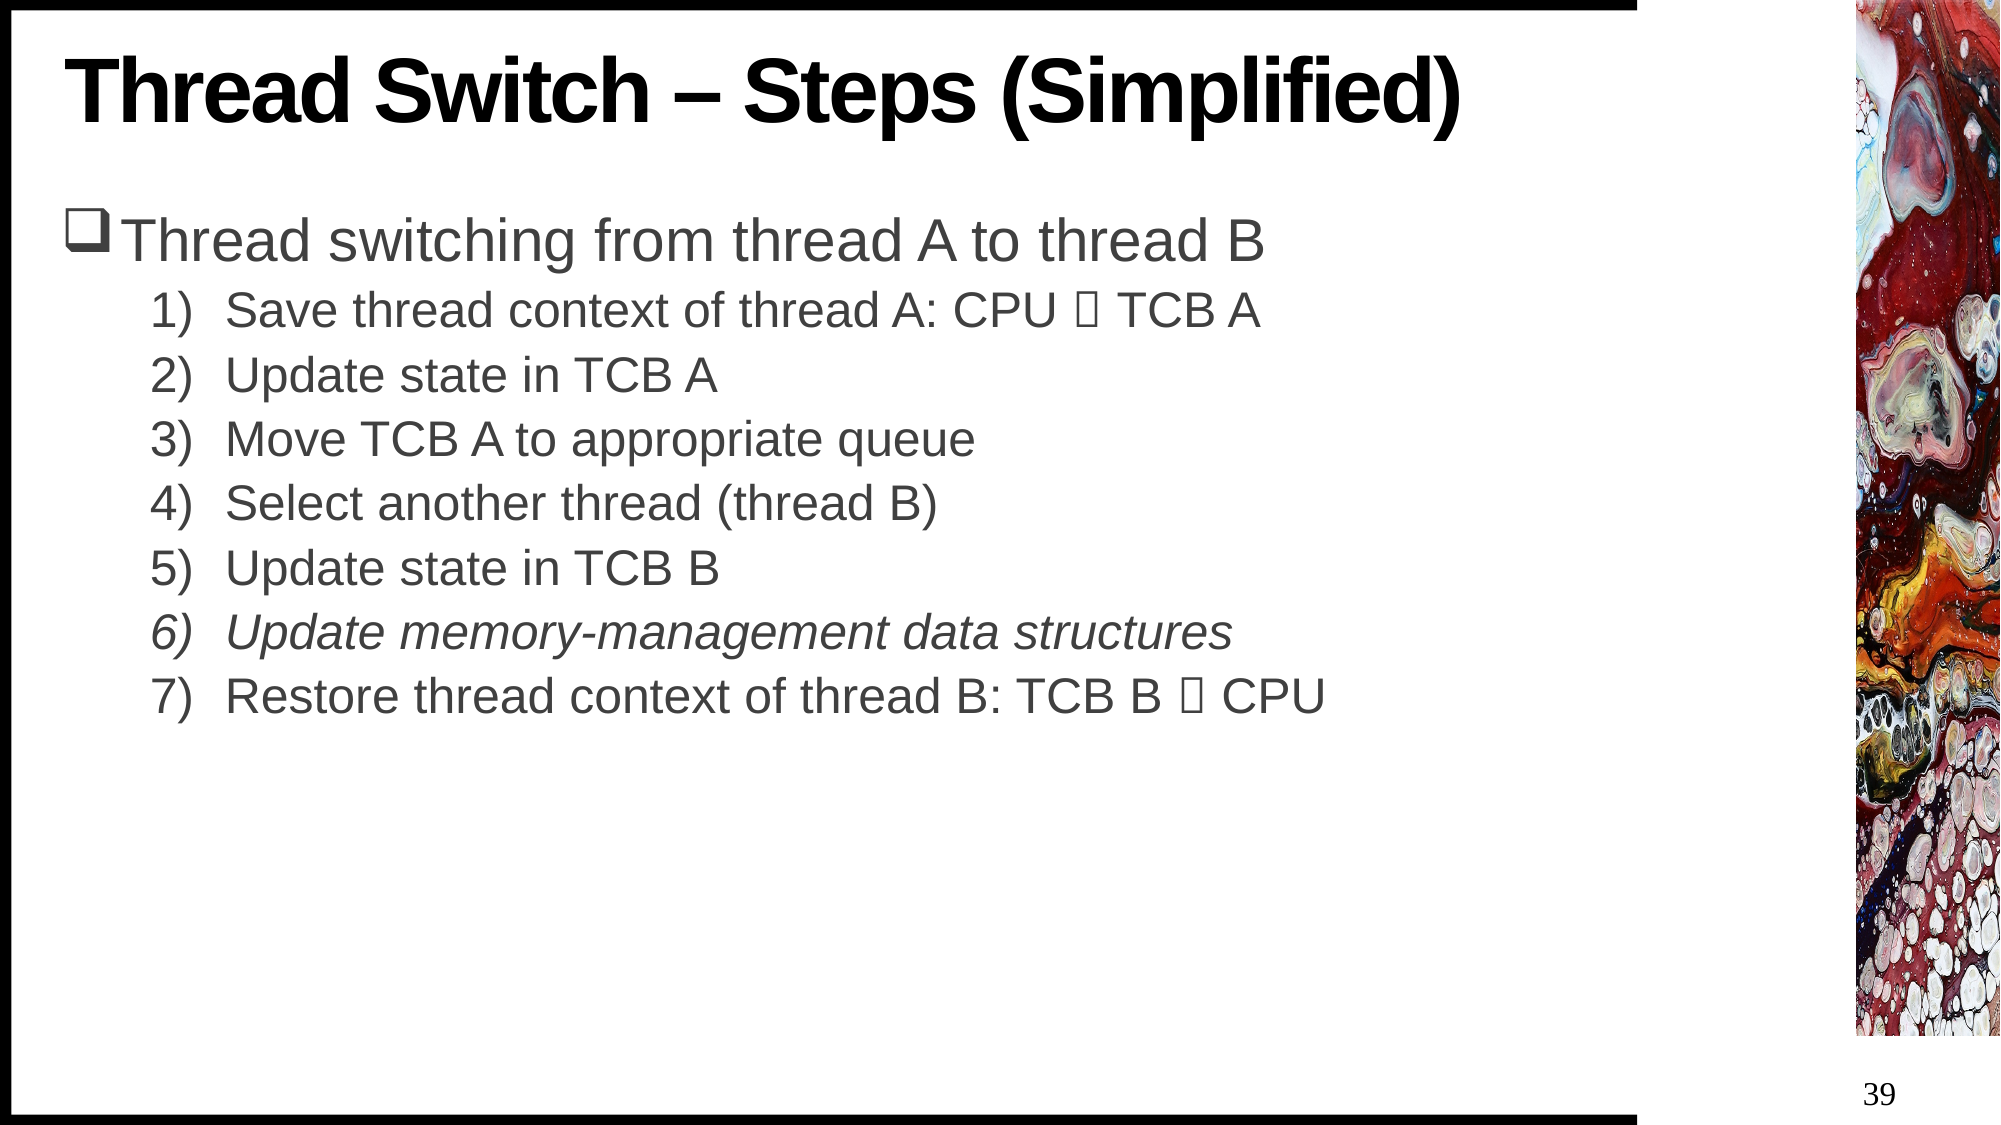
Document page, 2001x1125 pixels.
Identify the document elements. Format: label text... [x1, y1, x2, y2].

slide_number 39 [1856, 1069, 1903, 1115]
title Thread Switch – Steps (Simplified) [64, 37, 1573, 149]
list Thread switching from thread A to thread B Save thread context of thread A: CPU  TCB A Update state in TCB A Move TCB A to appropriate queue Select another thread (thread B) Update state in TCB B Update memory-management data structures Restore thread context of thread B: TCB B  CPU [60, 209, 1817, 977]
picture [1856, 0, 2000, 1036]
